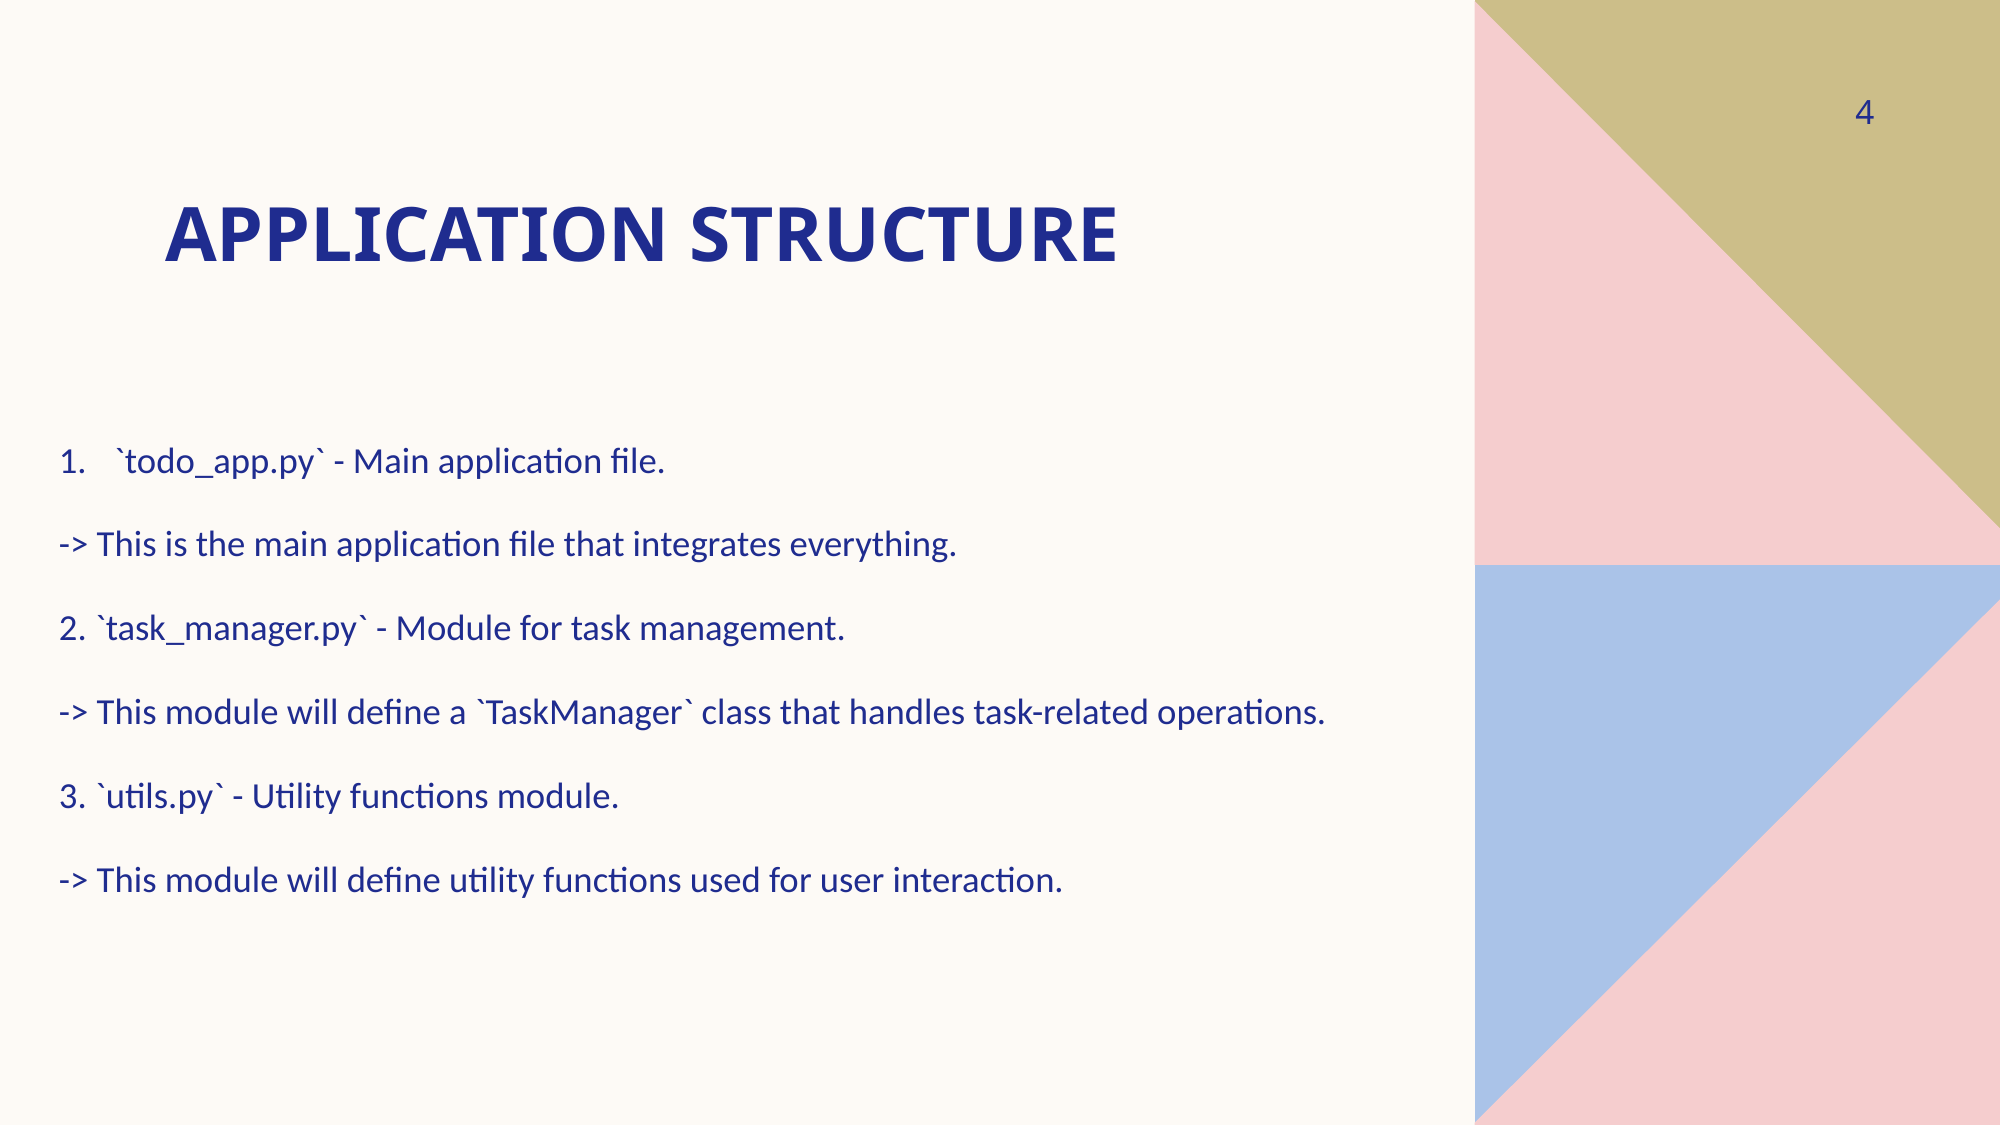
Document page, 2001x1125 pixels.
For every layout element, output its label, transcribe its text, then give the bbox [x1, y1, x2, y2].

slide_number 4 [1712, 75, 1875, 153]
list `todo_app.py` - Main application file. -> This is the main application file that integrates everything. 2. `task_manager.py` - Module for task management. -> This module will define a `TaskManager` class that handles task-related operations. 3. `utils.py` - Utility functions module. -> This module will define utility functions used for user interaction. [43, 352, 1351, 952]
title Application structure [150, 136, 1429, 277]
